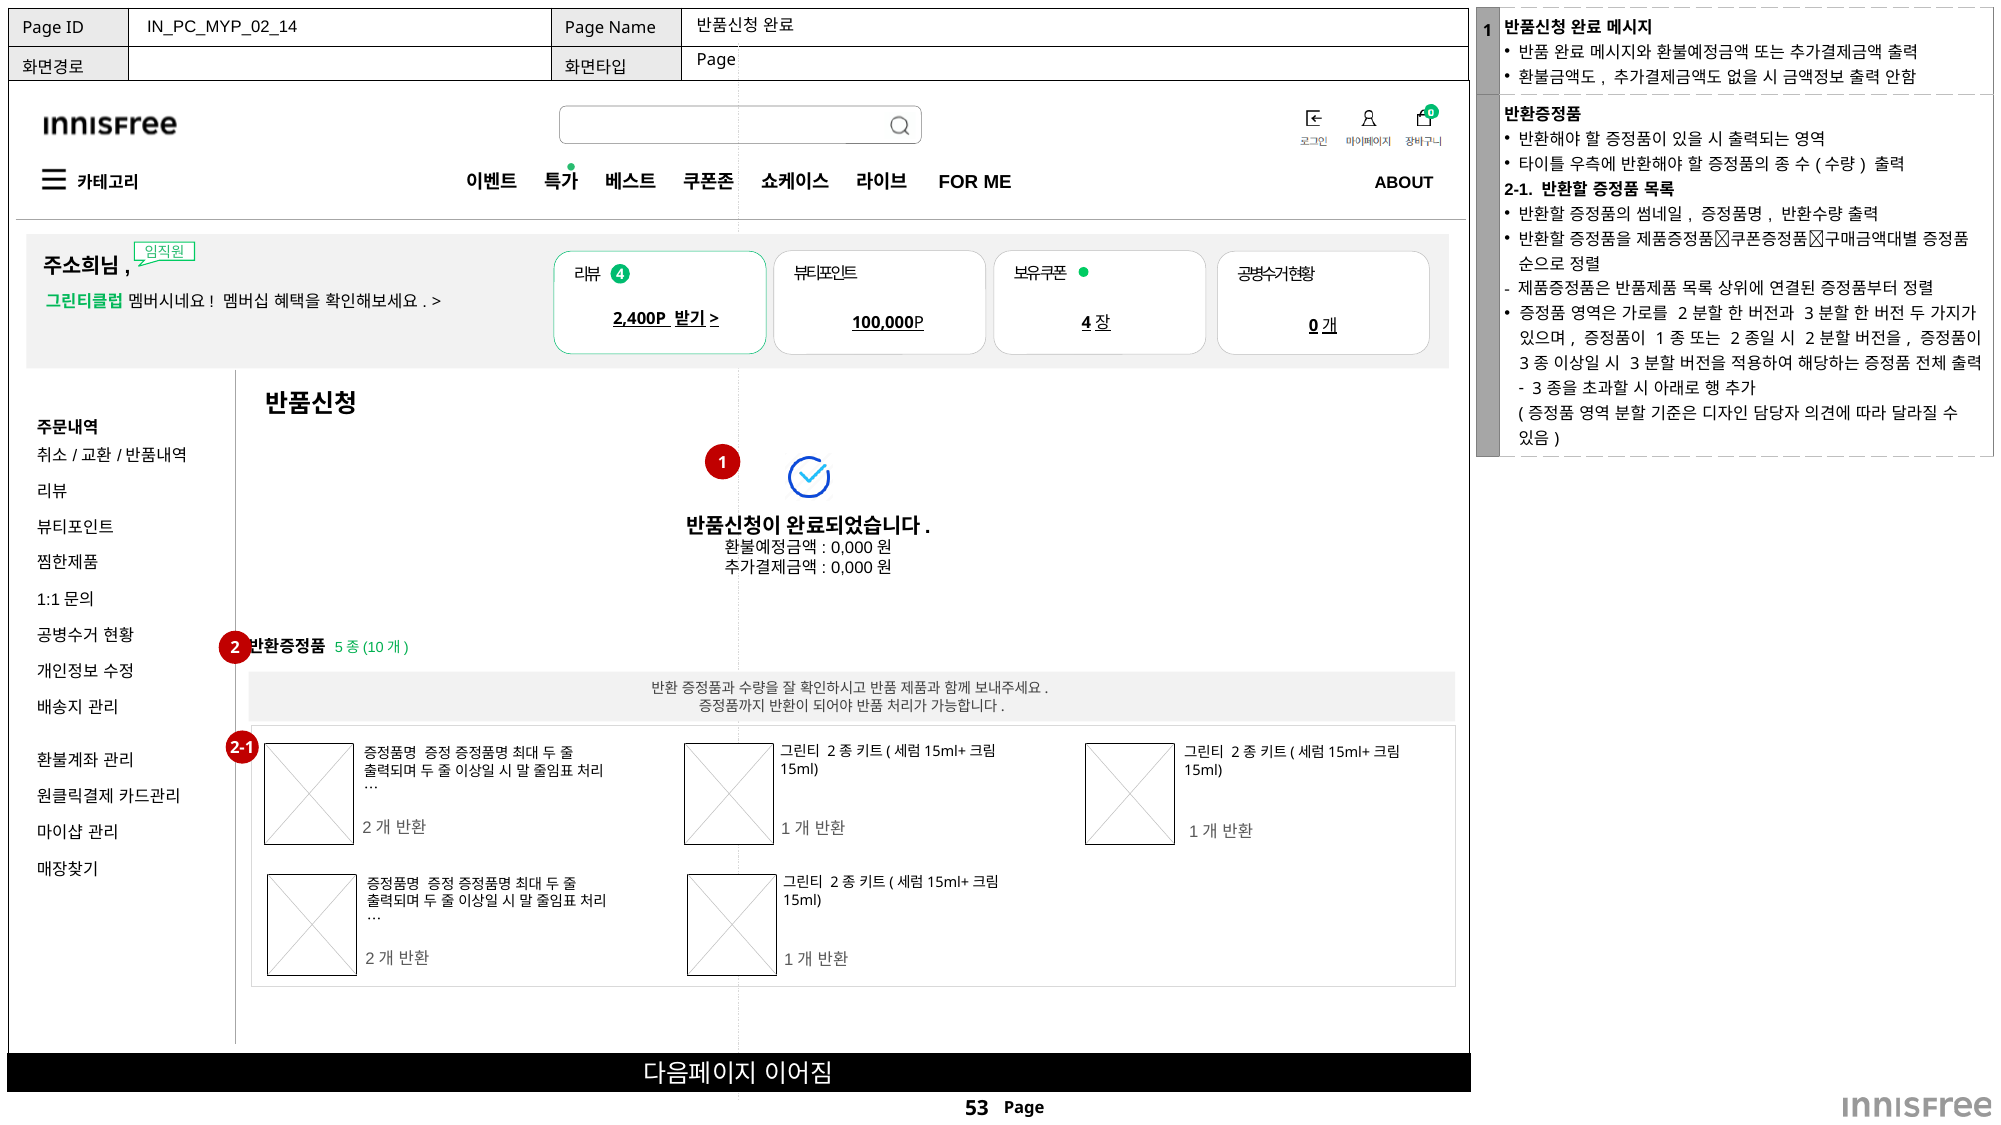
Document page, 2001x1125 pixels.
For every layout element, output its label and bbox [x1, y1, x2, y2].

text_box [218, 628, 428, 664]
text_box [451, 162, 1027, 200]
table_cell [1477, 95, 1499, 456]
picture [785, 453, 833, 501]
title [681, 8, 1467, 42]
subtitle [127, 8, 552, 44]
picture [1288, 101, 1449, 150]
text_box [62, 164, 209, 200]
text_box [559, 105, 922, 144]
picture [35, 162, 72, 197]
picture [1843, 1097, 1992, 1117]
text_box [225, 725, 1456, 988]
table_header [1500, 7, 1993, 94]
picture [42, 114, 181, 138]
table_header [1477, 8, 1499, 94]
text_box [1359, 164, 1449, 200]
text_box [681, 42, 1467, 78]
text_box [248, 671, 1456, 722]
text_box [250, 379, 422, 425]
text_box [704, 443, 741, 480]
text_box [25, 233, 1450, 369]
table_cell [1500, 94, 1993, 456]
text_box [549, 504, 1068, 585]
table_cell [22, 435, 235, 1044]
table_header [22, 370, 235, 435]
